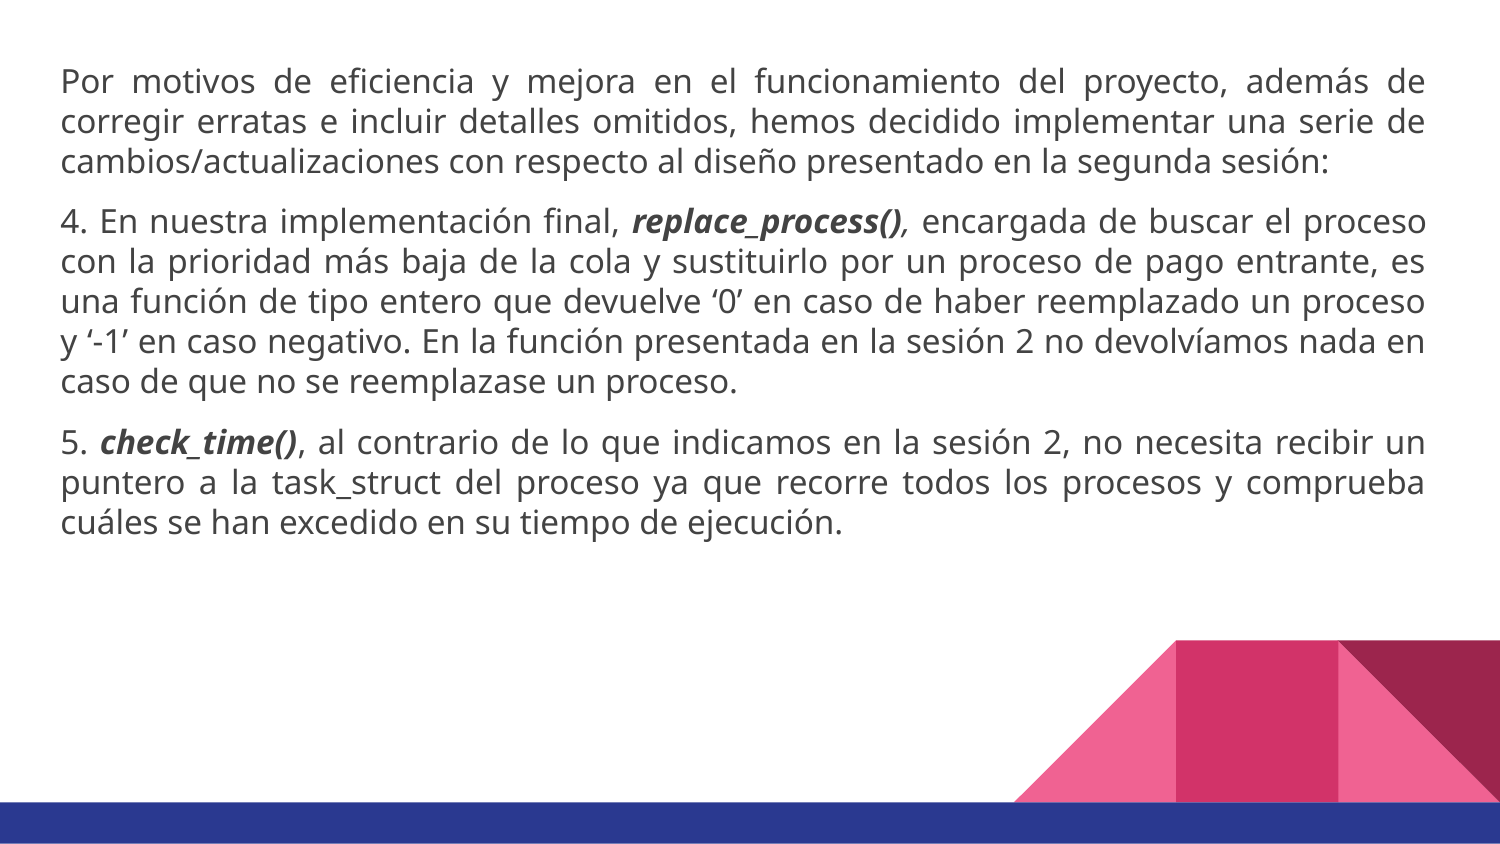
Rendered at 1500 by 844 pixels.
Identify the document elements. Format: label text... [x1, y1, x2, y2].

list Por motivos de eficiencia y mejora en el funcionamiento del proyecto, además de corregir erratas e incluir detalles omitidos, hemos decidido implementar una serie de cambios/actualizaciones con respecto al diseño presentado en la segunda sesión: 4. En nuestra implementación final, replace_process(), encargada de buscar el proceso con la prioridad más baja de la cola y sustituirlo por un proceso de pago entrante, es una función de tipo entero que devuelve ‘0’ en caso de haber reemplazado un proceso y ‘-1’ en caso negativo. En la función presentada en la sesión 2 no devolvíamos nada en caso de que no se reemplazase un proceso. 5. check_time(), al contrario de lo que indicamos en la sesión 2, no necesita recibir un puntero a la task_struct del proceso ya que recorre todos los procesos y comprueba cuáles se han excedido en su tiempo de ejecución. [45, 44, 1444, 749]
